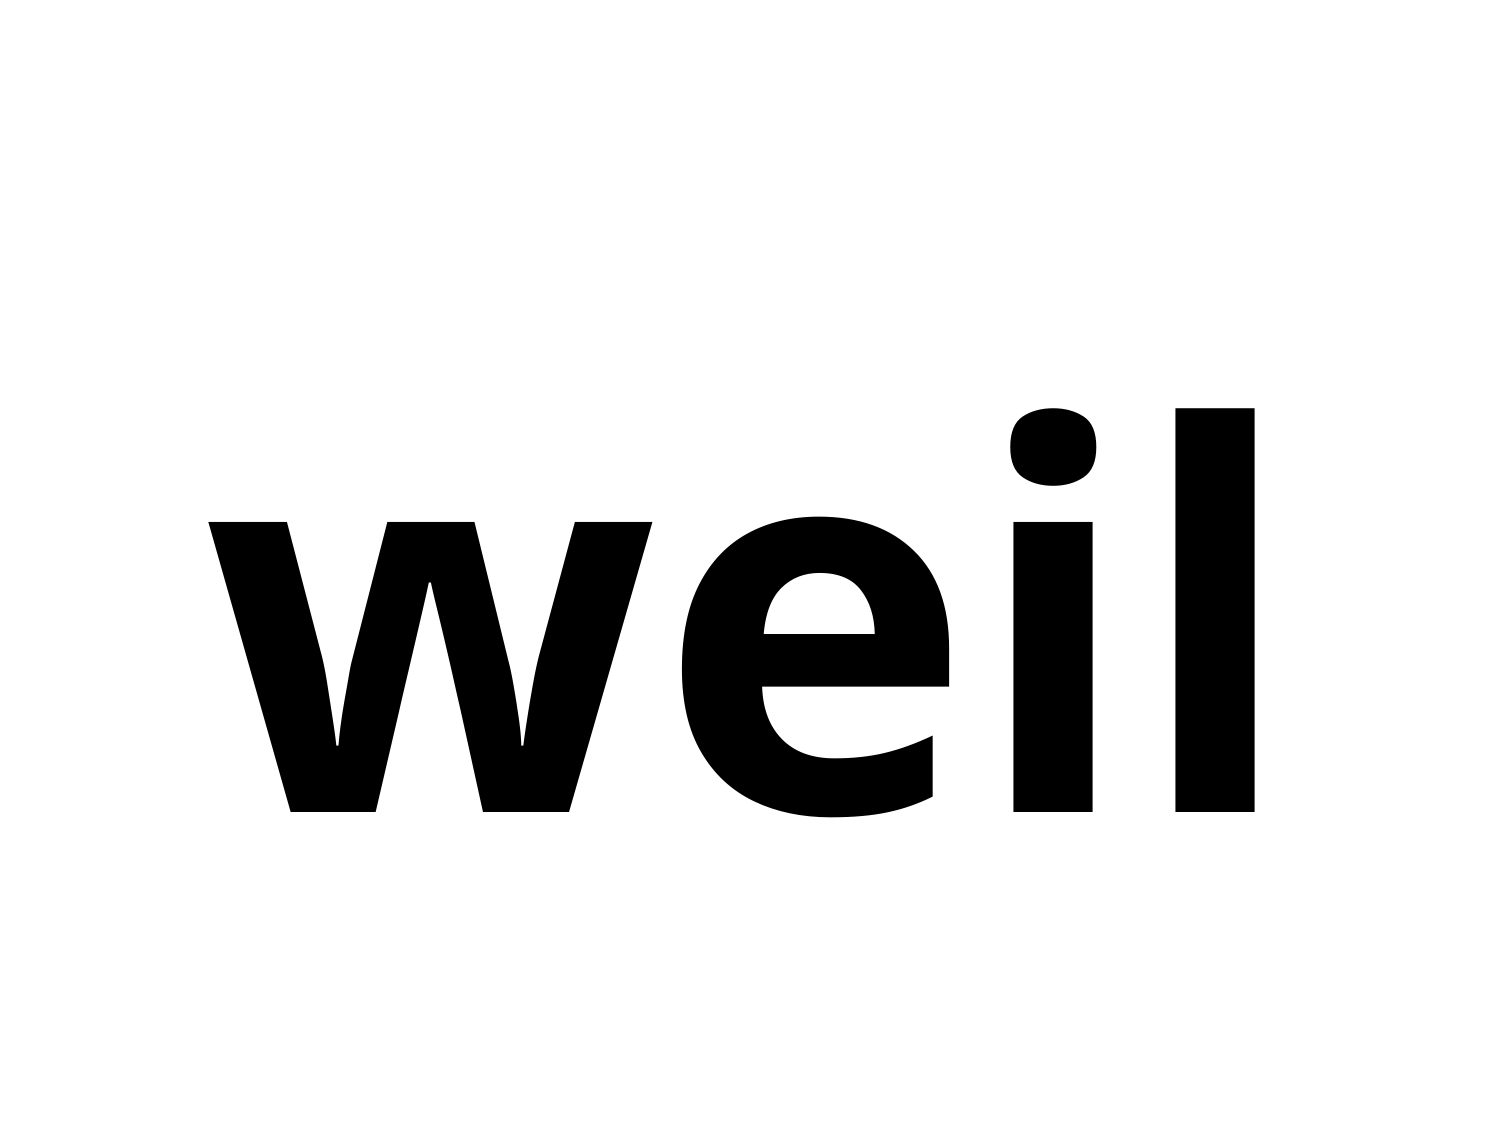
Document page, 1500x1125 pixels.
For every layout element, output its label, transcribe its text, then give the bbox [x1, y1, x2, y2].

text_box weil [112, 224, 1388, 975]
